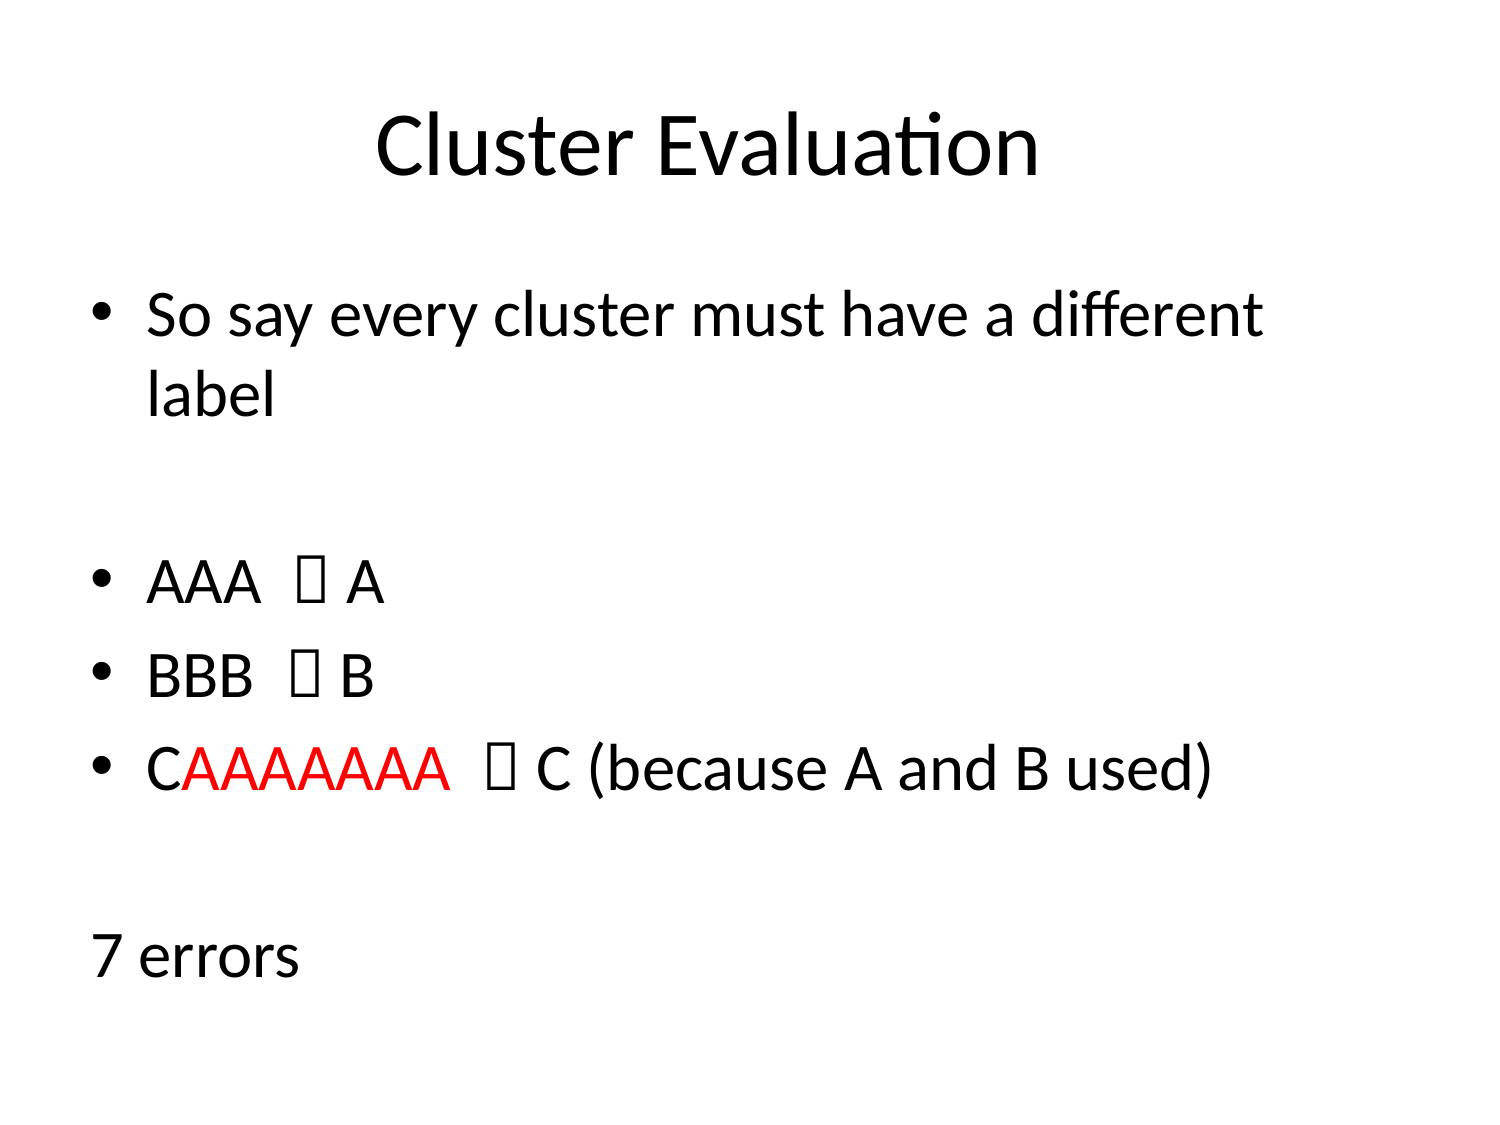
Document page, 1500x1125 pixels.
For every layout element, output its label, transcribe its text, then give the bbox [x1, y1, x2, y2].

list So say every cluster must have a different label AAA  A BBB  B CAAAAAAA  C (because A and B used) 7 errors [75, 262, 1425, 1005]
title Cluster Evaluation [75, 45, 1425, 233]
